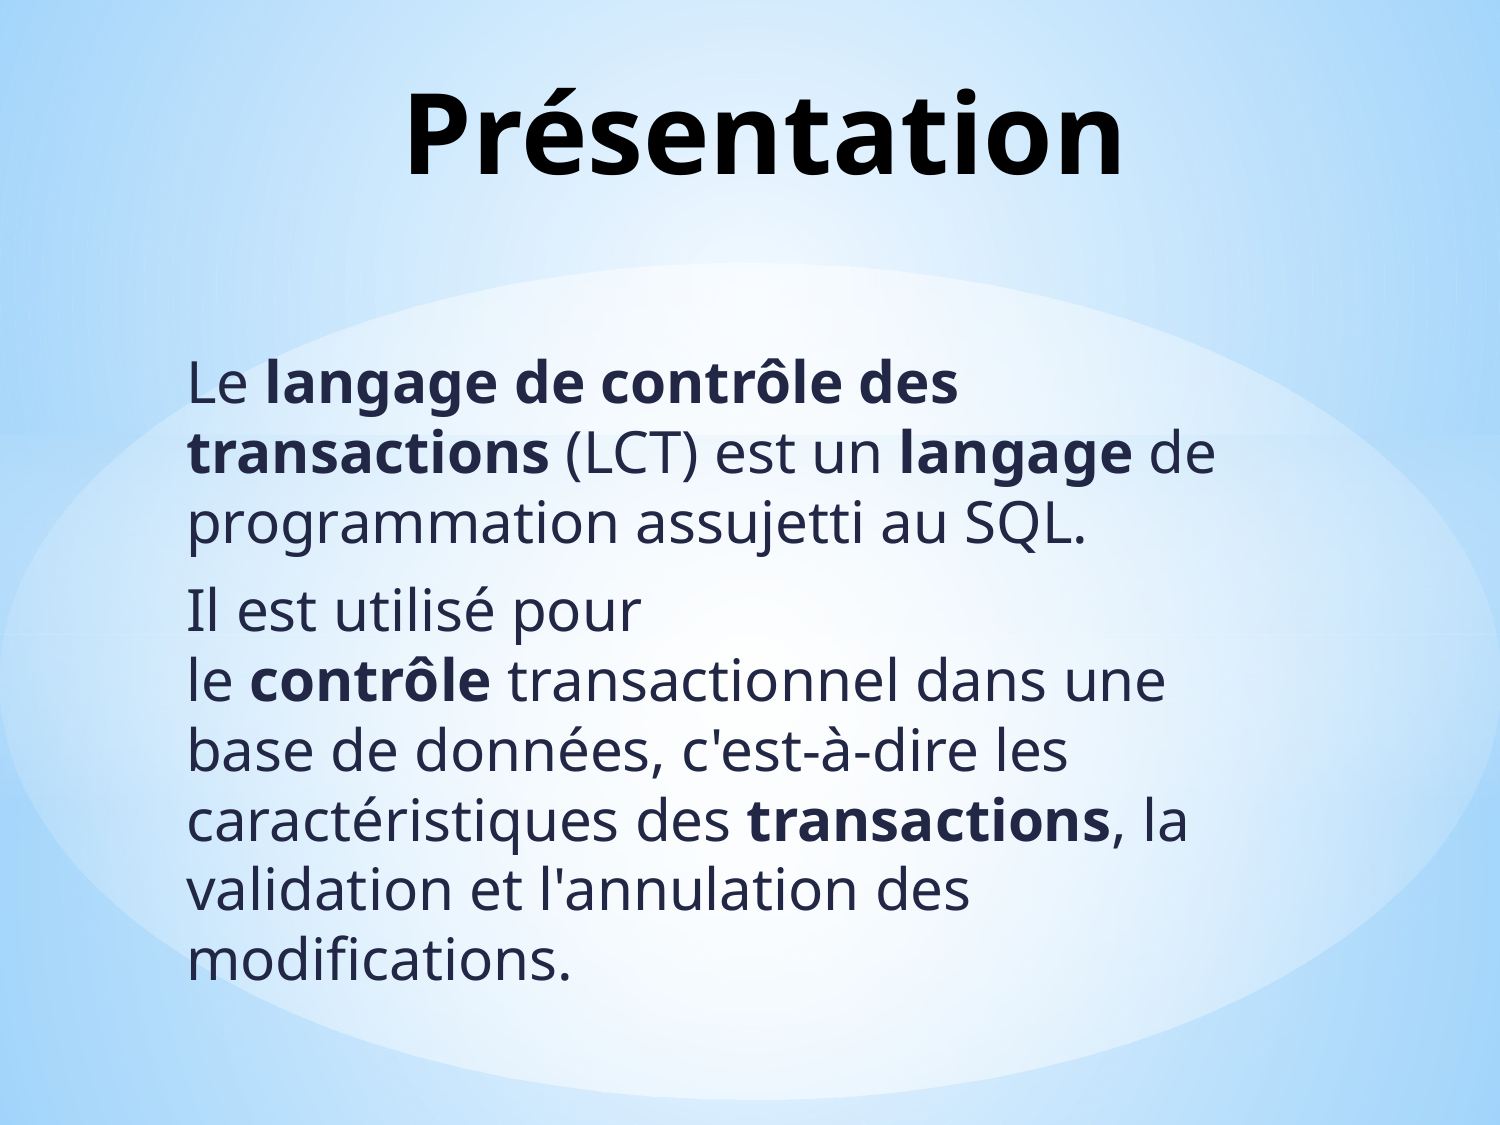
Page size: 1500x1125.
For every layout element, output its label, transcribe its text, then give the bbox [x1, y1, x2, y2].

subtitle Le langage de contrôle des transactions (LCT) est un langage de programmation assujetti au SQL. Il est utilisé pour le contrôle transactionnel dans une base de données, c'est-à-dire les caractéristiques des transactions, la validation et l'annulation des modifications. [171, 338, 1317, 1059]
title Présentation [112, 54, 1388, 296]
